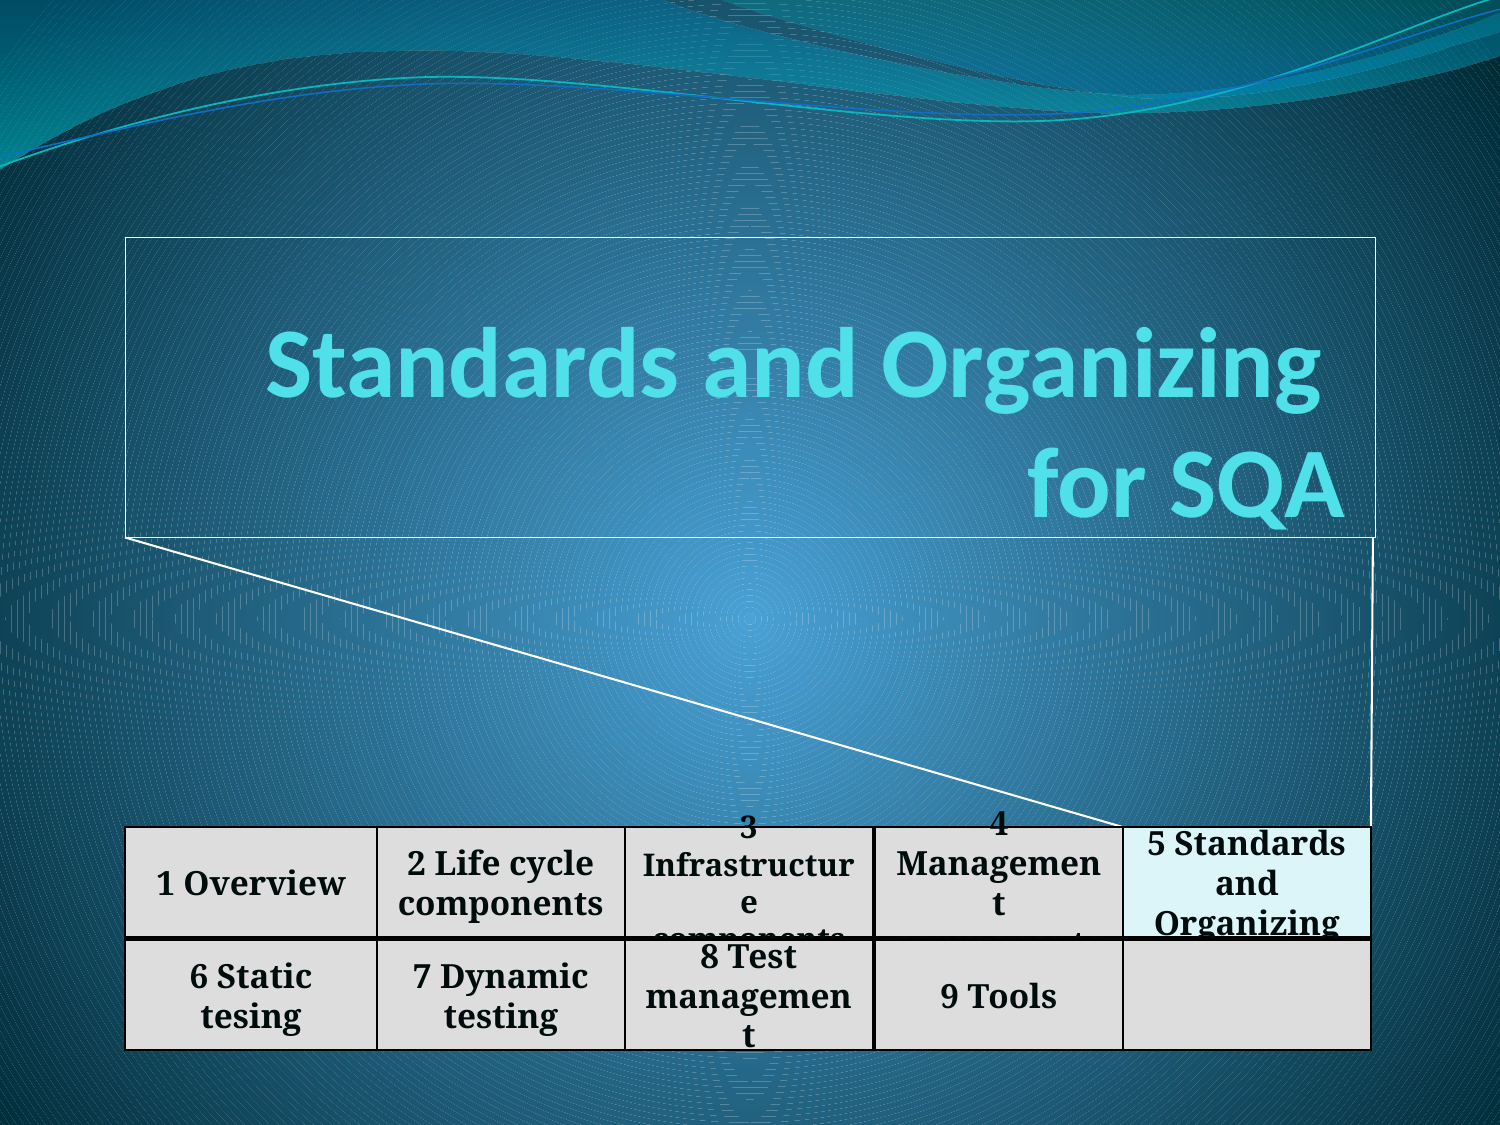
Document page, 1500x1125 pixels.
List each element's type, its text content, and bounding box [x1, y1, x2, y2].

text_box 7 Dynamic testing [377, 939, 624, 1050]
text_box 4 Management components [874, 827, 1122, 938]
text_box 1 Overview [125, 827, 377, 938]
text_box 2 Life cycle components [377, 827, 624, 938]
text_box 5 Standards and Organizing [1122, 827, 1371, 938]
text_box 6 Static tesing [125, 939, 377, 1050]
title Standards and Organizing for SQA [125, 237, 1376, 538]
text_box 8 Test management [624, 939, 873, 1050]
text_box [1122, 939, 1371, 1050]
text_box 9 Tools [874, 939, 1122, 1050]
text_box 3 Infrastructure components [624, 827, 873, 938]
